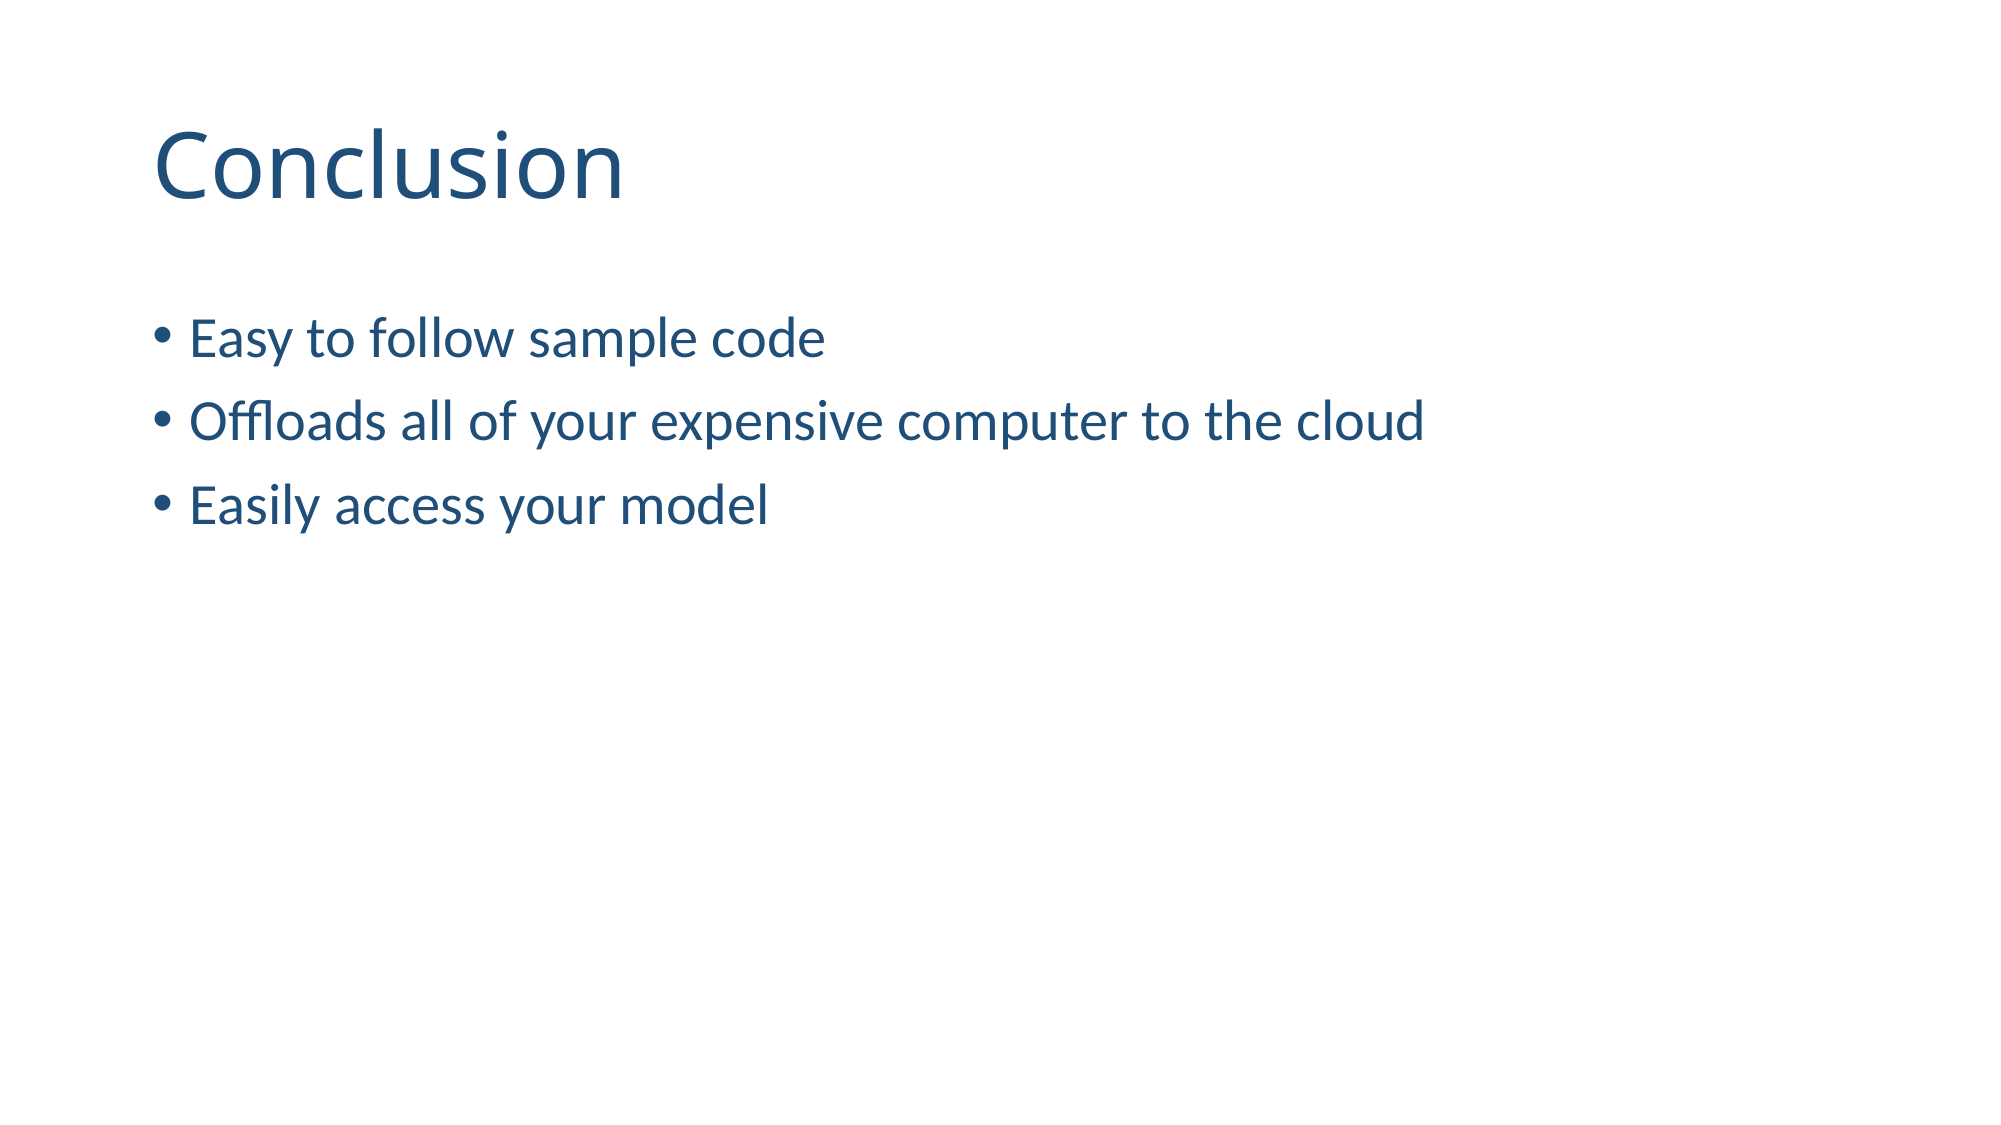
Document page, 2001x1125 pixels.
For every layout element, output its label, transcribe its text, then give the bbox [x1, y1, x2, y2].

title Conclusion [137, 59, 1863, 278]
list Easy to follow sample code Offloads all of your expensive computer to the cloud Easily access your model [137, 299, 1863, 1014]
